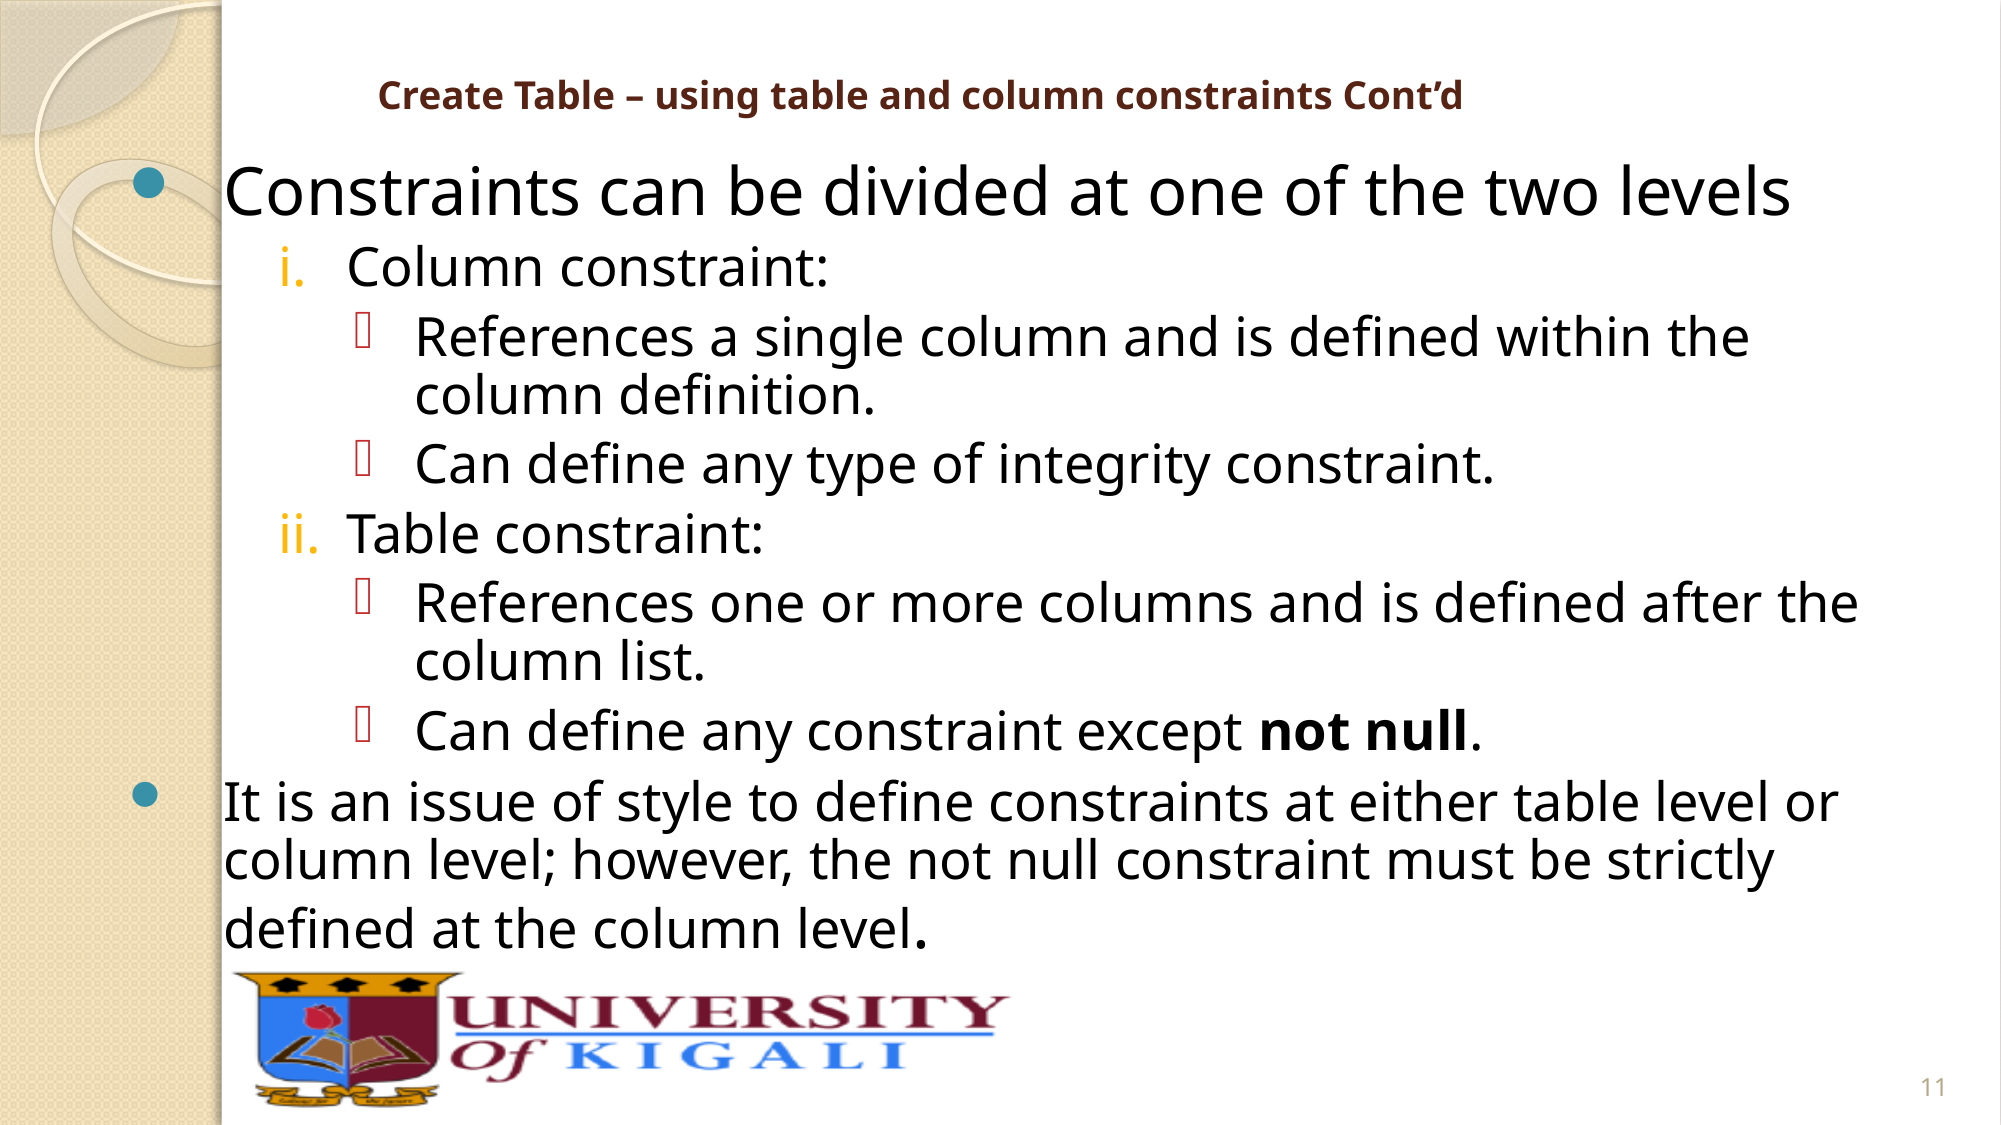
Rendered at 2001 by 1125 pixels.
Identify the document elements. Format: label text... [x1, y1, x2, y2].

list Constraints can be divided at one of the two levels Column constraint: References a single column and is defined within the column definition. Can define any type of integrity constraint. Table constraint: References one or more columns and is defined after the column list. Can define any constraint except not null. It is an issue of style to define constraints at either table level or column level; however, the not null constraint must be strictly defined at the column level. [114, 149, 1957, 1063]
title Create Table – using table and column constraints Cont’d [362, 50, 1638, 138]
slide_number 11 [1883, 1034, 1984, 1113]
